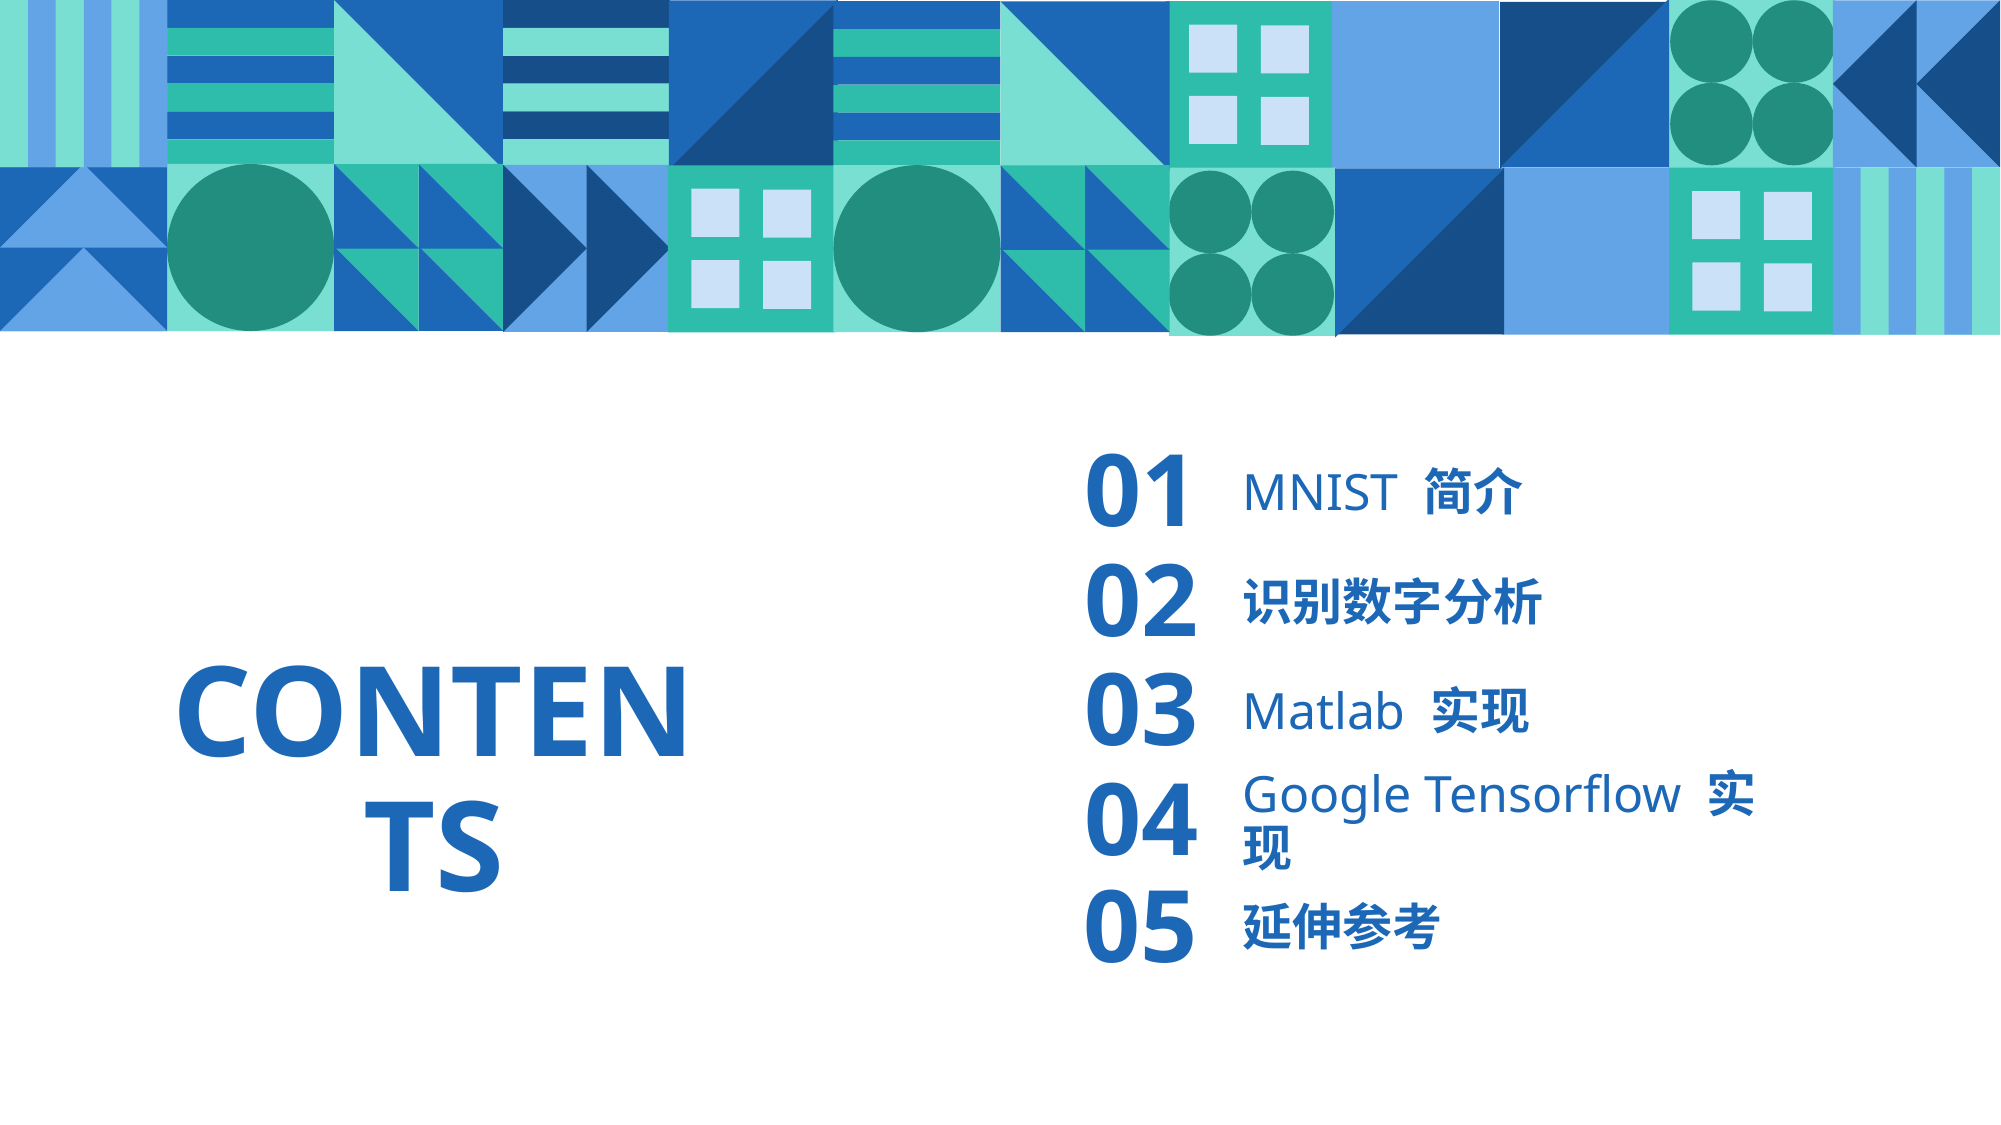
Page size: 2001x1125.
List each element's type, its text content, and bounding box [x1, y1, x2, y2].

list CONTENTS [128, 641, 740, 780]
list MNIST 简介 [1228, 439, 1780, 549]
list 02 [1069, 549, 1228, 658]
list Matlab 实现 [1228, 658, 1780, 768]
list 01 [1069, 439, 1228, 549]
list Google Tensorflow 实现 [1228, 768, 1780, 878]
list 05 [1069, 875, 1227, 985]
list 03 [1069, 658, 1228, 768]
list 识别数字分析 [1228, 549, 1780, 658]
list 延伸参考 [1227, 875, 1779, 985]
list 04 [1069, 768, 1228, 875]
